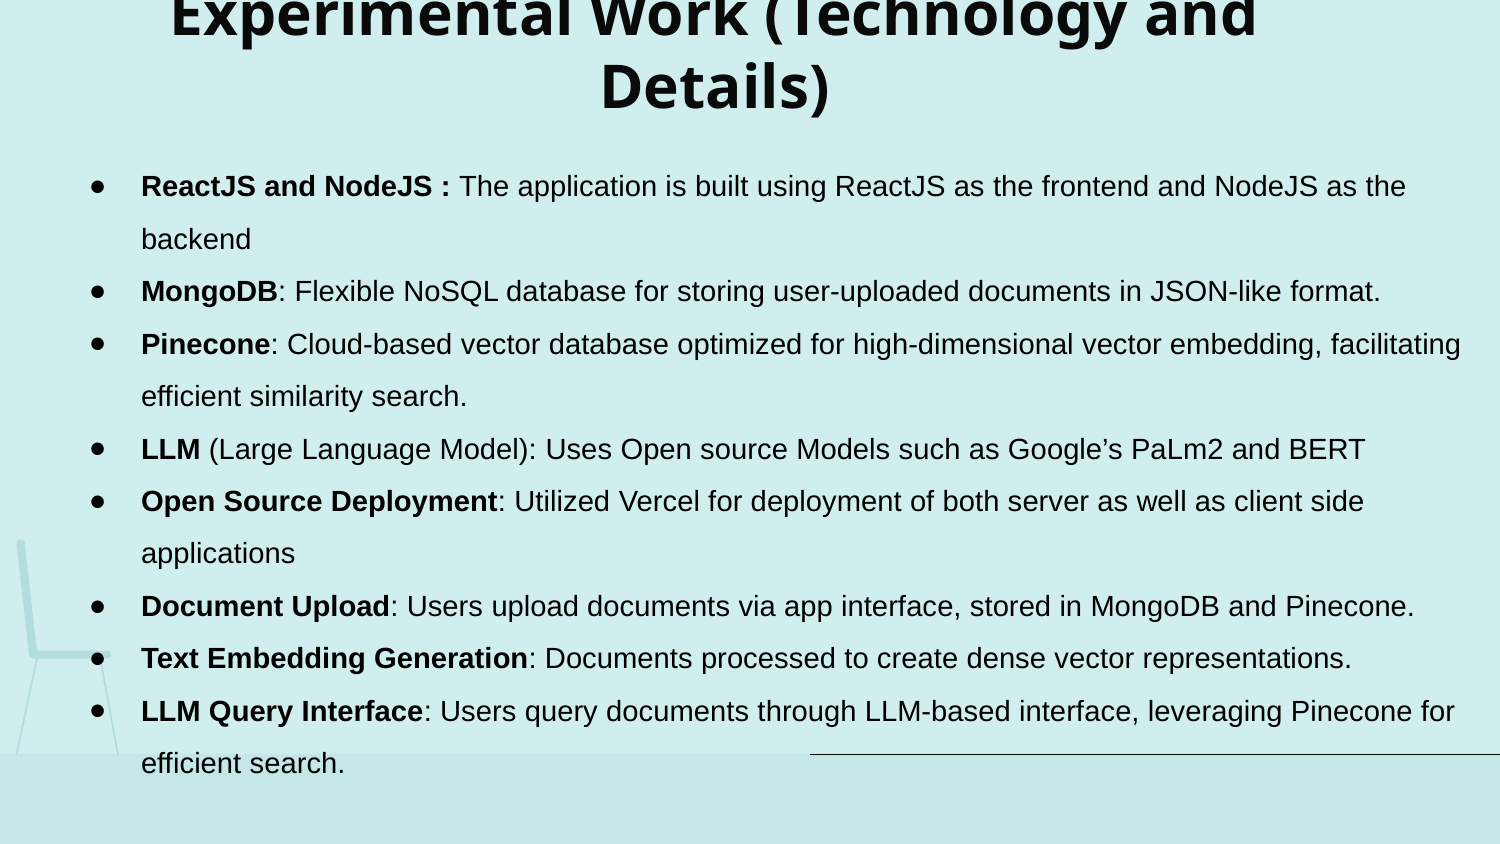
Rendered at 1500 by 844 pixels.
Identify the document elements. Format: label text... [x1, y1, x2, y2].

title Experimental Work (Technology and Details) [50, 20, 1379, 135]
text_box ReactJS and NodeJS : The application is built using ReactJS as the frontend and NodeJS as the backend MongoDB: Flexible NoSQL database for storing user-uploaded documents in JSON-like format. Pinecone: Cloud-based vector database optimized for high-dimensional vector embedding, facilitating efficient similarity search. LLM (Large Language Model): Uses Open source Models such as Google’s PaLm2 and BERT Open Source Deployment: Utilized Vercel for deployment of both server as well as client side applications Document Upload: Users upload documents via app interface, stored in MongoDB and Pinecone. Text Embedding Generation: Documents processed to create dense vector representations. LLM Query Interface: Users query documents through LLM-based interface, leveraging Pinecone for efficient search. [50, 135, 1500, 795]
